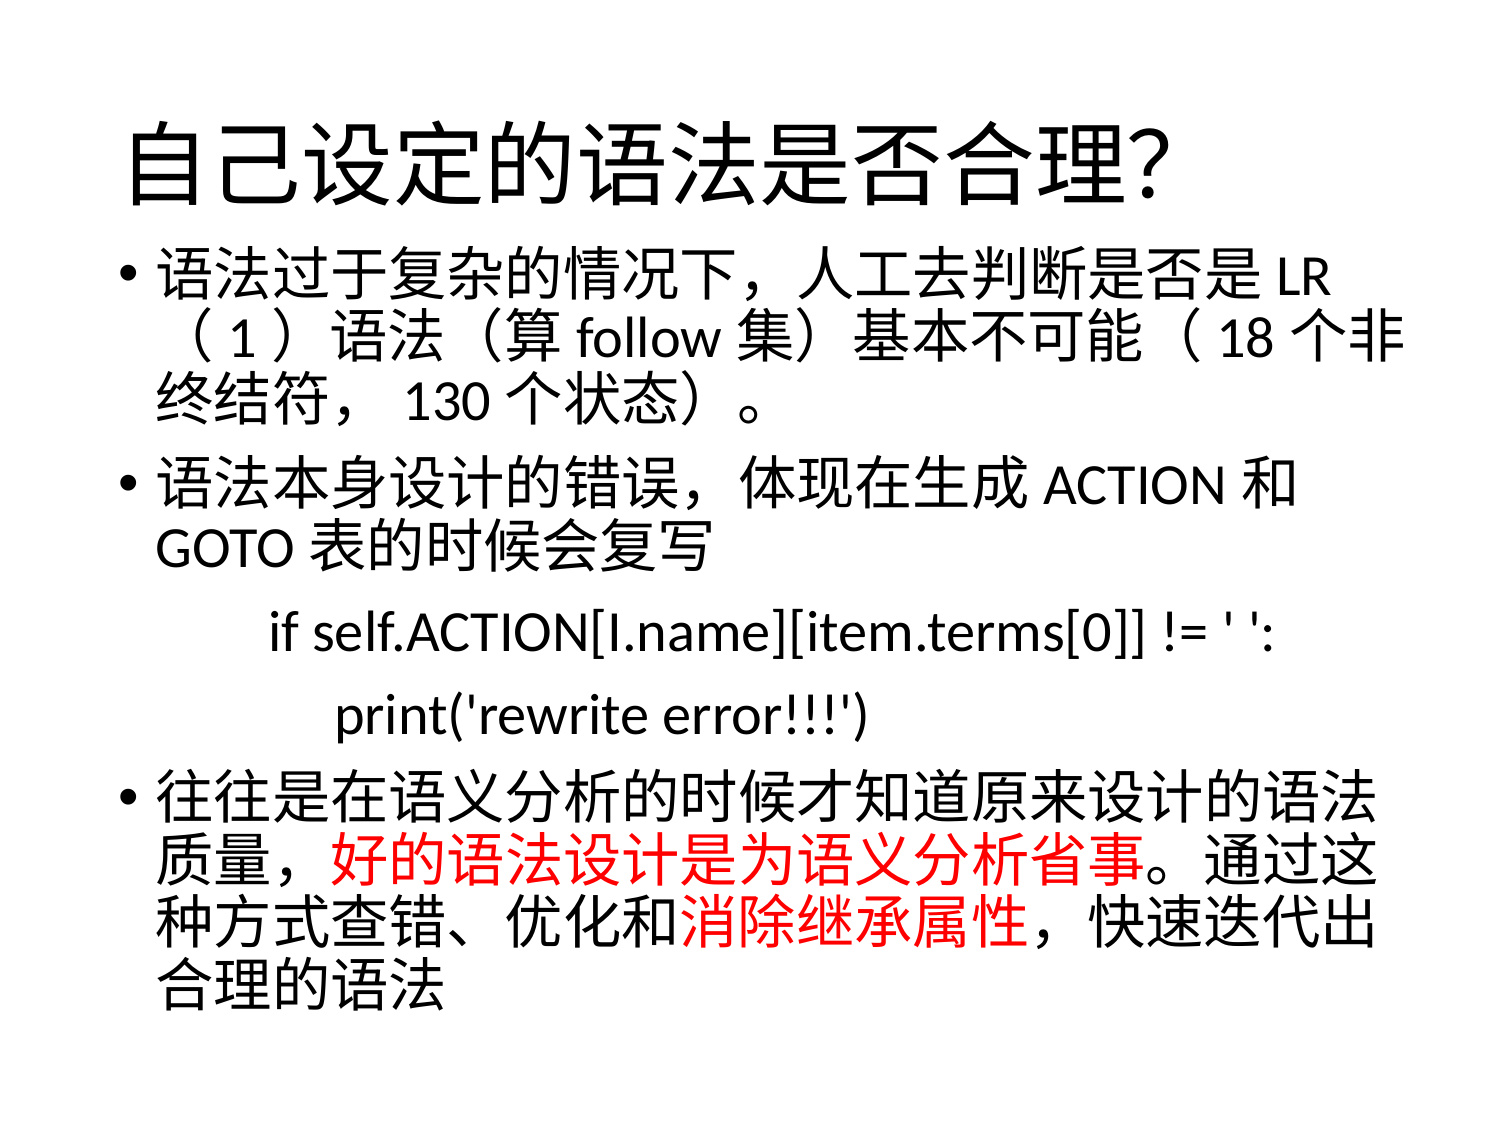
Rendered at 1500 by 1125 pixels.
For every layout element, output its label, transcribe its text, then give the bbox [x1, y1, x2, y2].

list 语法过于复杂的情况下，人工去判断是否是LR（1）语法（算follow集）基本不可能（18个非终结符，130个状态）。 语法本身设计的错误，体现在生成ACTION和GOTO表的时候会复写 if self.ACTION[I.name][item.terms[0]] != ' ': print('rewrite error!!!') 往往是在语义分析的时候才知道原来设计的语法质量，好的语法设计是为语义分析省事。通过这种方式查错、优化和消除继承属性，快速迭代出合理的语法 [103, 237, 1425, 1084]
title 自己设定的语法是否合理？ [103, 59, 1397, 237]
